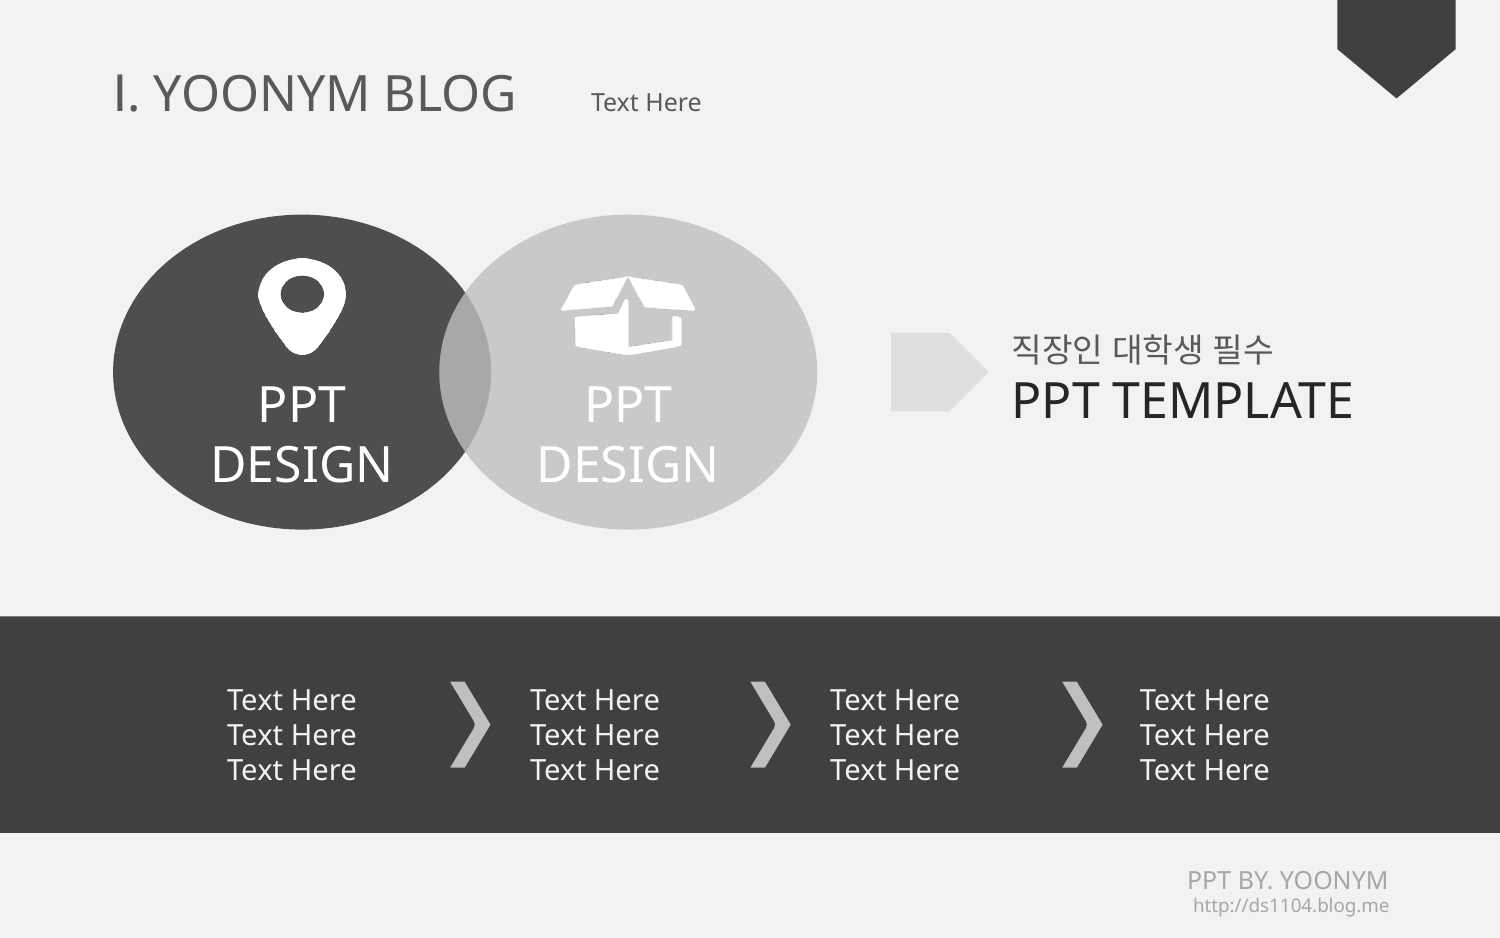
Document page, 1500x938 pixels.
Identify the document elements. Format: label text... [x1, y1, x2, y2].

text_box PPT DESIGN [110, 212, 465, 532]
text_box [737, 673, 800, 777]
text_box [1335, 0, 1458, 101]
text_box Text Here Text Here Text Here [515, 674, 675, 794]
picture [257, 258, 347, 355]
text_box [889, 330, 991, 414]
text_box Text Here Text Here Text Here [815, 674, 976, 794]
text_box Ⅰ. YOONYM BLOG Text Here [97, 53, 717, 129]
text_box Text Here Text Here Text Here [1125, 674, 1285, 794]
text_box 직장인 대학생 필수 PPT TEMPLATE [996, 321, 1387, 437]
text_box [1049, 673, 1112, 777]
picture [561, 276, 695, 355]
text_box [0, 614, 1500, 835]
text_box [437, 673, 500, 777]
text_box PPT DESIGN [437, 212, 820, 532]
text_box PPT BY. YOONYM http://ds1104.blog.me [1154, 856, 1404, 924]
text_box Text Here Text Here Text Here [212, 674, 372, 794]
